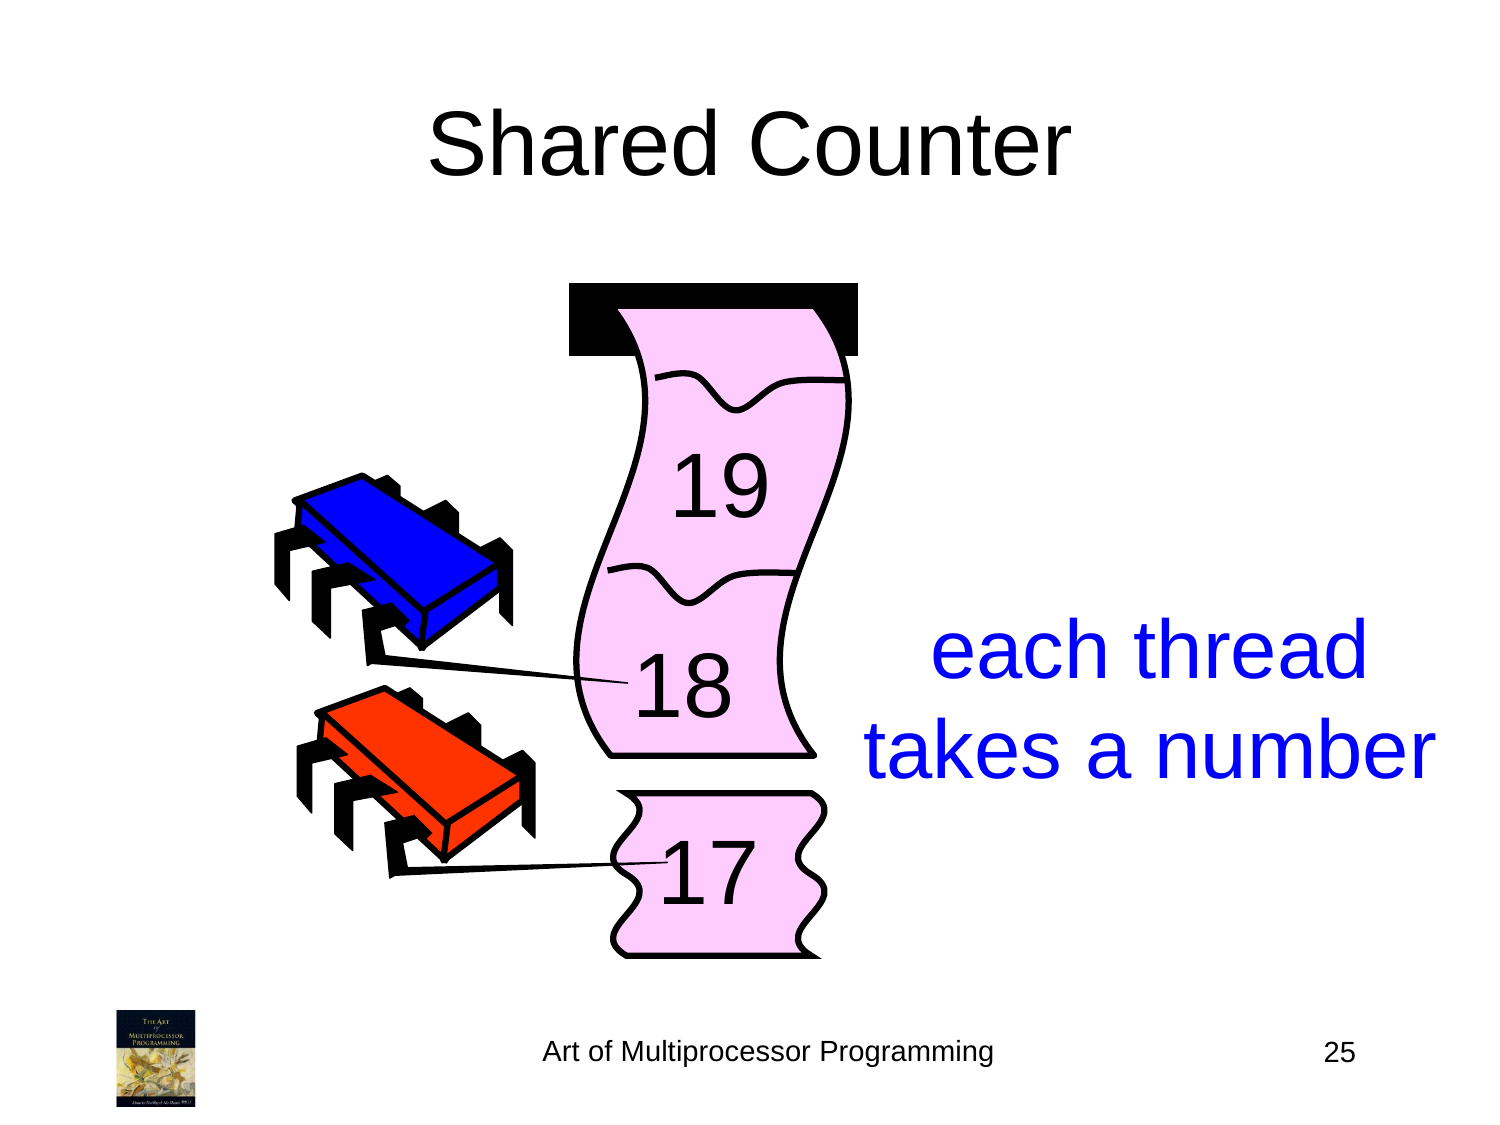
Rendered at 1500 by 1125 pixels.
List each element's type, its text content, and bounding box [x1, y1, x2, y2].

text_box [579, 305, 849, 756]
text_box [570, 283, 858, 356]
text_box [632, 565, 798, 604]
text_box 17 [642, 805, 775, 931]
text_box [334, 775, 398, 851]
text_box [384, 815, 433, 879]
text_box each thread takes a number [825, 587, 1475, 803]
text_box [613, 793, 825, 956]
title Shared Counter [75, 45, 1425, 233]
picture [107, 1010, 204, 1107]
footer Art of Multiprocessor Programming [512, 1024, 1026, 1103]
text_box [395, 692, 423, 711]
text_box [444, 712, 481, 748]
text_box [396, 862, 668, 876]
text_box 19 [654, 418, 787, 543]
text_box [654, 373, 846, 411]
text_box [443, 775, 523, 861]
text_box [319, 712, 447, 859]
text_box 18 [617, 618, 750, 743]
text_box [274, 475, 628, 684]
text_box [316, 692, 522, 824]
text_box 25 [1058, 1025, 1371, 1101]
text_box [297, 737, 348, 813]
text_box [501, 750, 535, 838]
